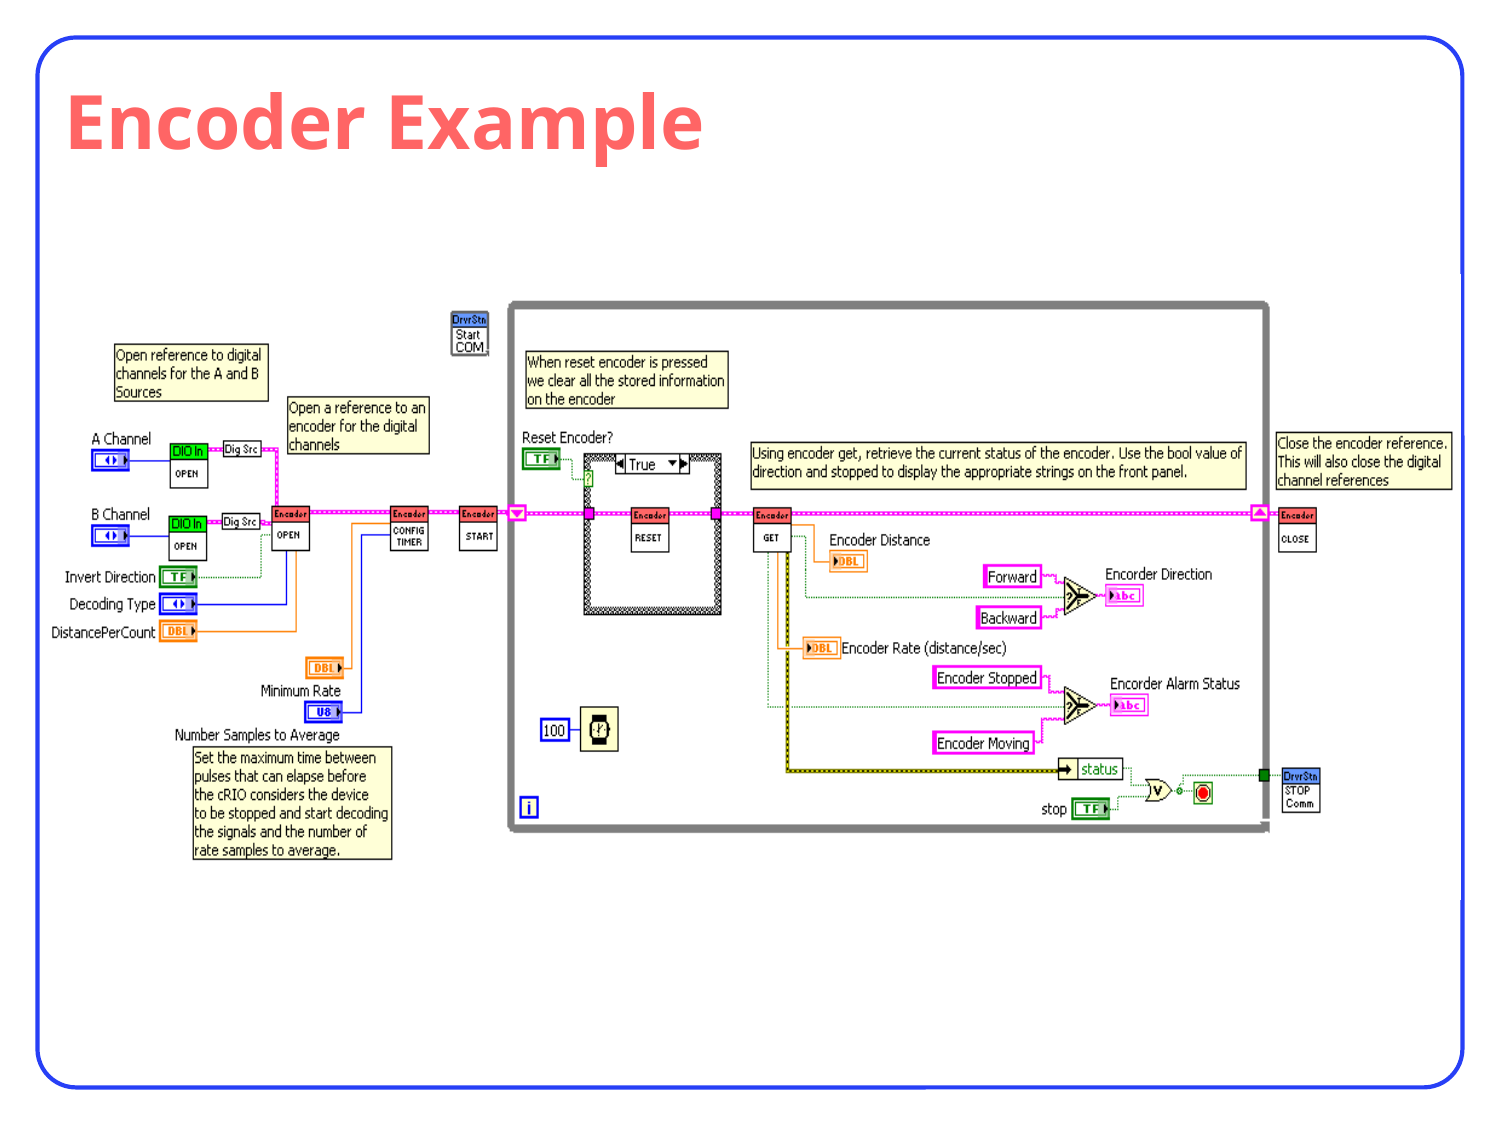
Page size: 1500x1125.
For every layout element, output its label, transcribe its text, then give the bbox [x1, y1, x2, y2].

title Encoder Example [50, 62, 1393, 173]
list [49, 274, 1461, 901]
